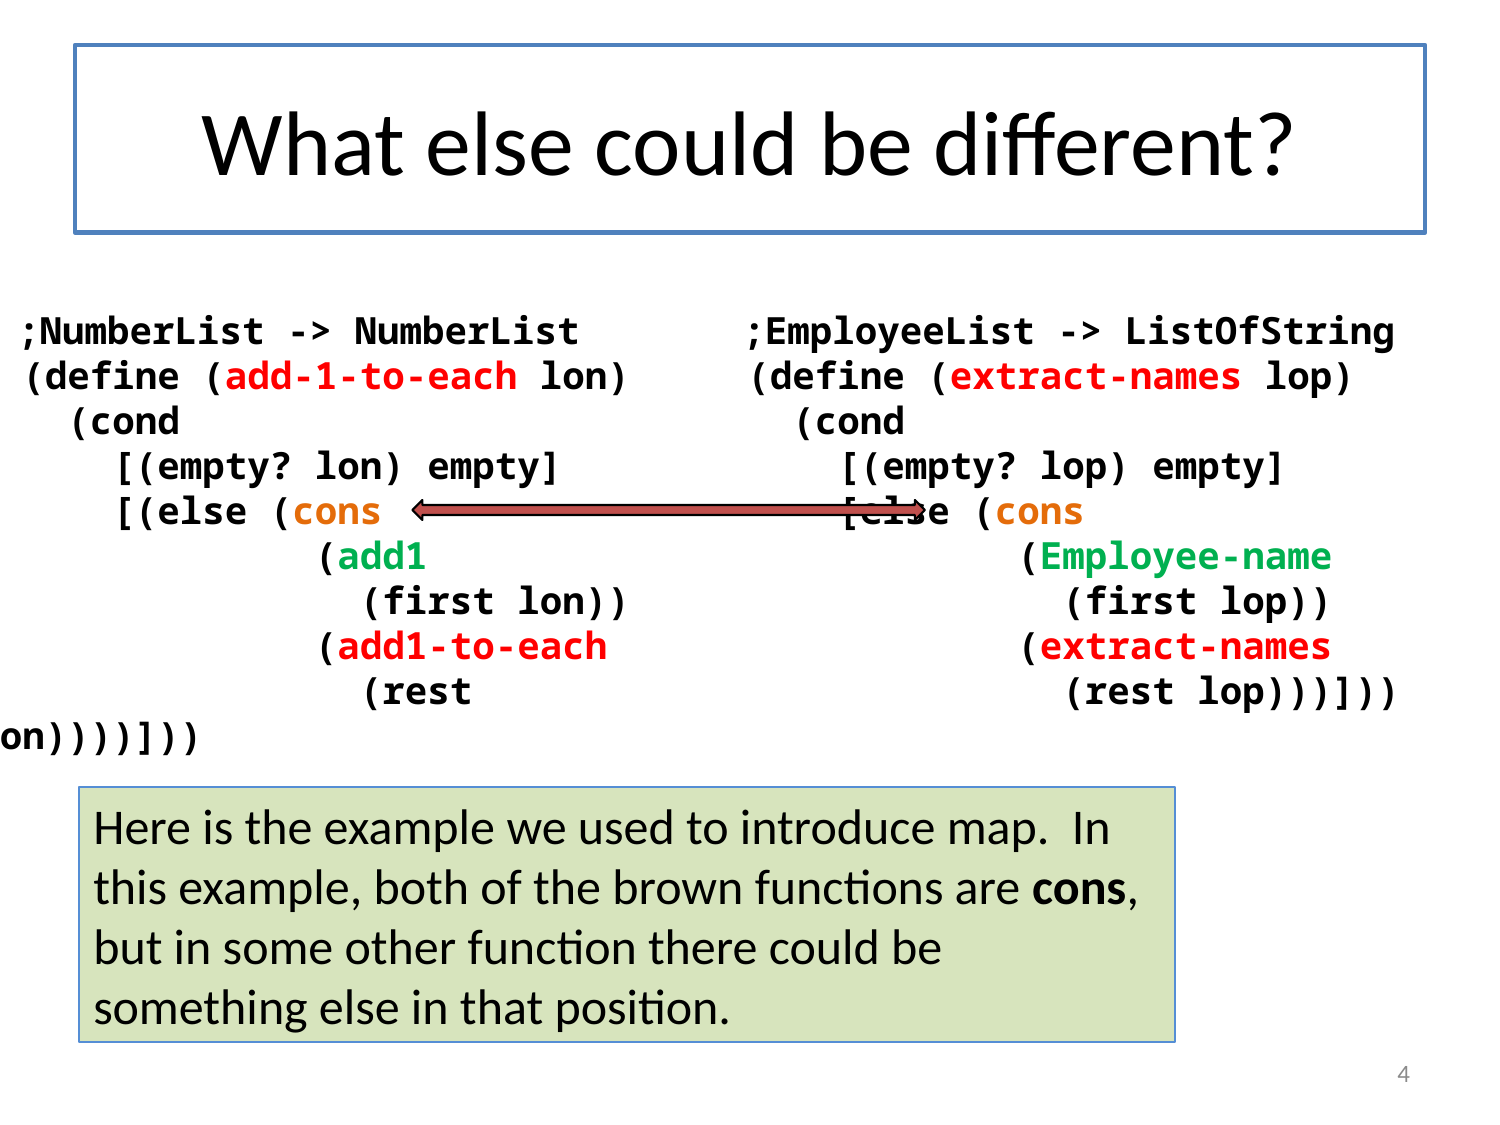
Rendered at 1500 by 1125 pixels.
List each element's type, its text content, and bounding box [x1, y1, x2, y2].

slide_number 4 [1074, 1042, 1425, 1103]
text_box ;NumberList -> NumberList (define (add-1-to-each lon) (cond [(empty? lon) empty] [(else (cons (add1 (first lon)) (add1-to-each (rest lon))))])) [0, 299, 713, 765]
text_box ;EmployeeList -> ListOfString (define (extract-names lop) (cond [(empty? lop) empty] [else (cons (Employee-name (first lop)) (extract-names (rest lop)))])) [687, 299, 1500, 720]
title What else could be different? [73, 43, 1427, 235]
text_box [410, 498, 928, 522]
text_box Here is the example we used to introduce map. In this example, both of the brown functions are cons, but in some other function there could be something else in that position. [78, 787, 1175, 1043]
